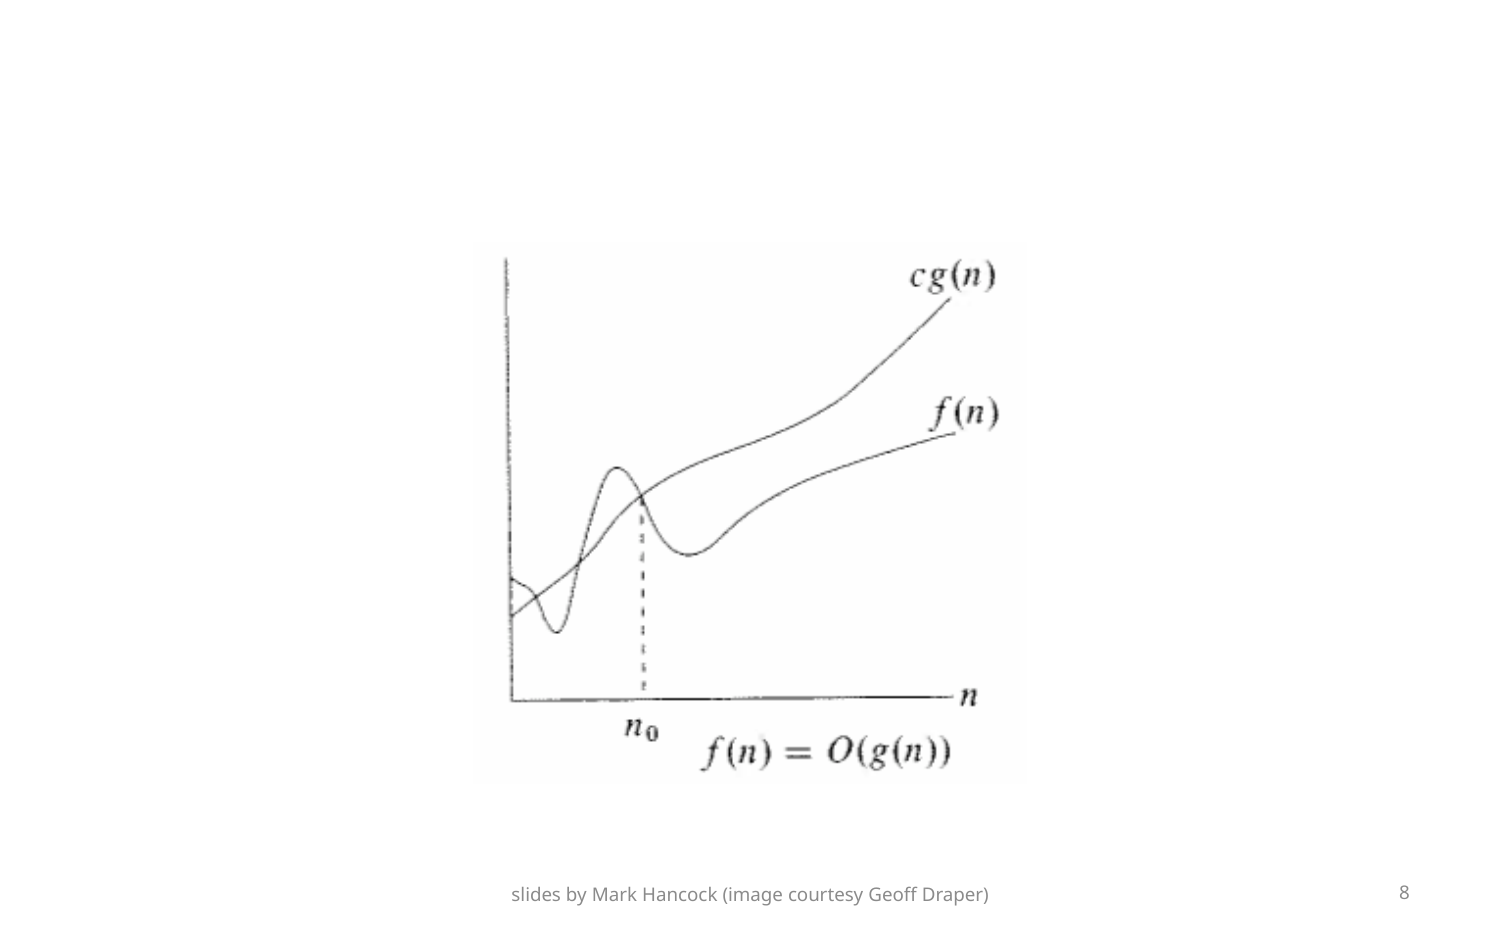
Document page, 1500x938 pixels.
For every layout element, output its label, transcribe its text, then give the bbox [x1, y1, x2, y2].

picture [473, 241, 1027, 784]
slide_number 8 [1074, 868, 1425, 919]
footer slides by Mark Hancock (image courtesy Geoff Draper) [485, 868, 1015, 919]
